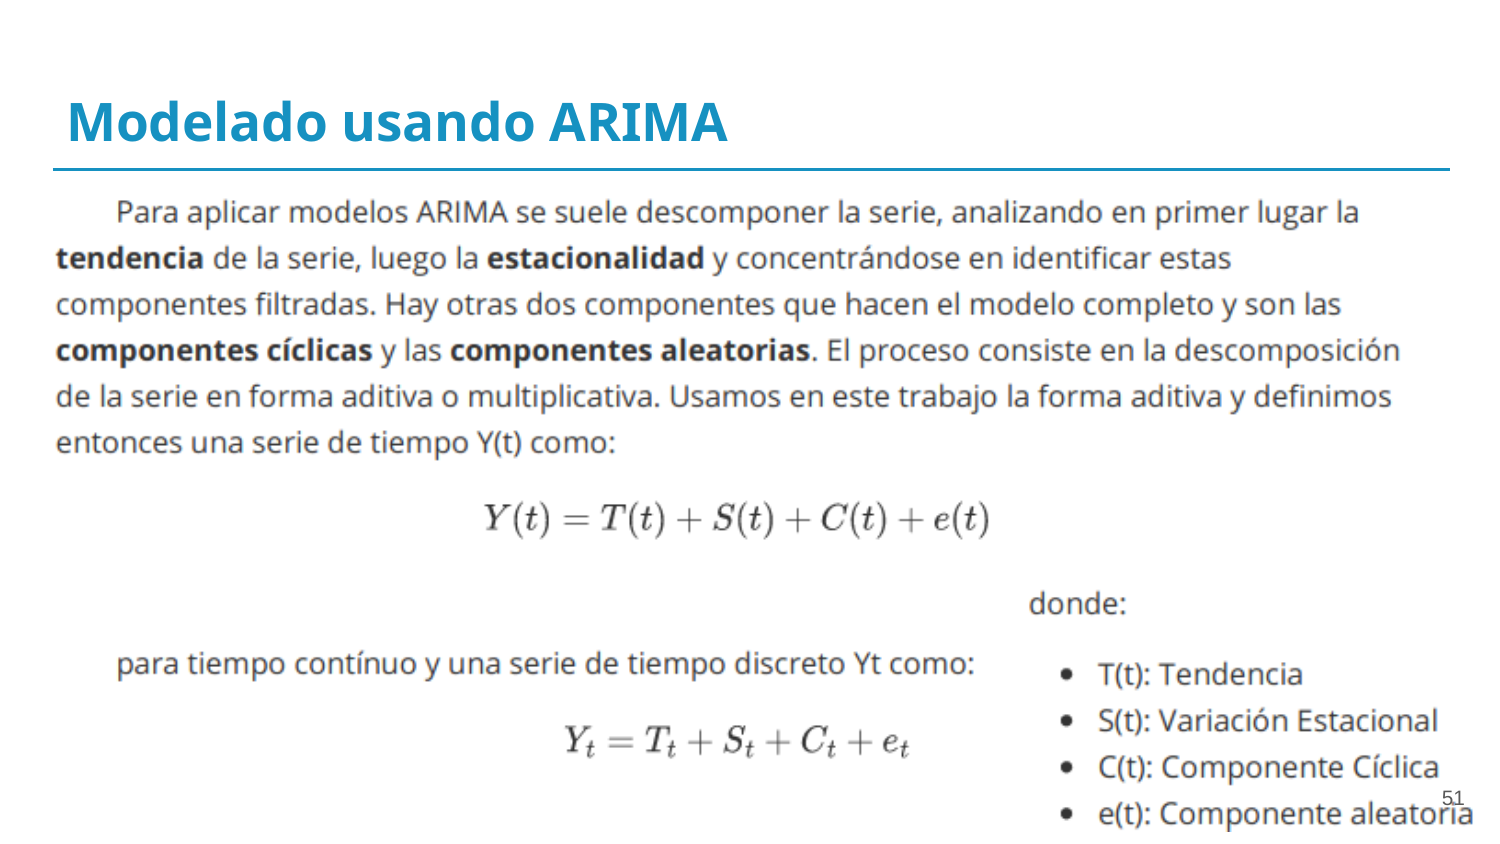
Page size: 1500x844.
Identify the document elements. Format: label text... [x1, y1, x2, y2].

title Modelado usando ARIMA [51, 72, 1449, 167]
picture [38, 188, 1488, 832]
